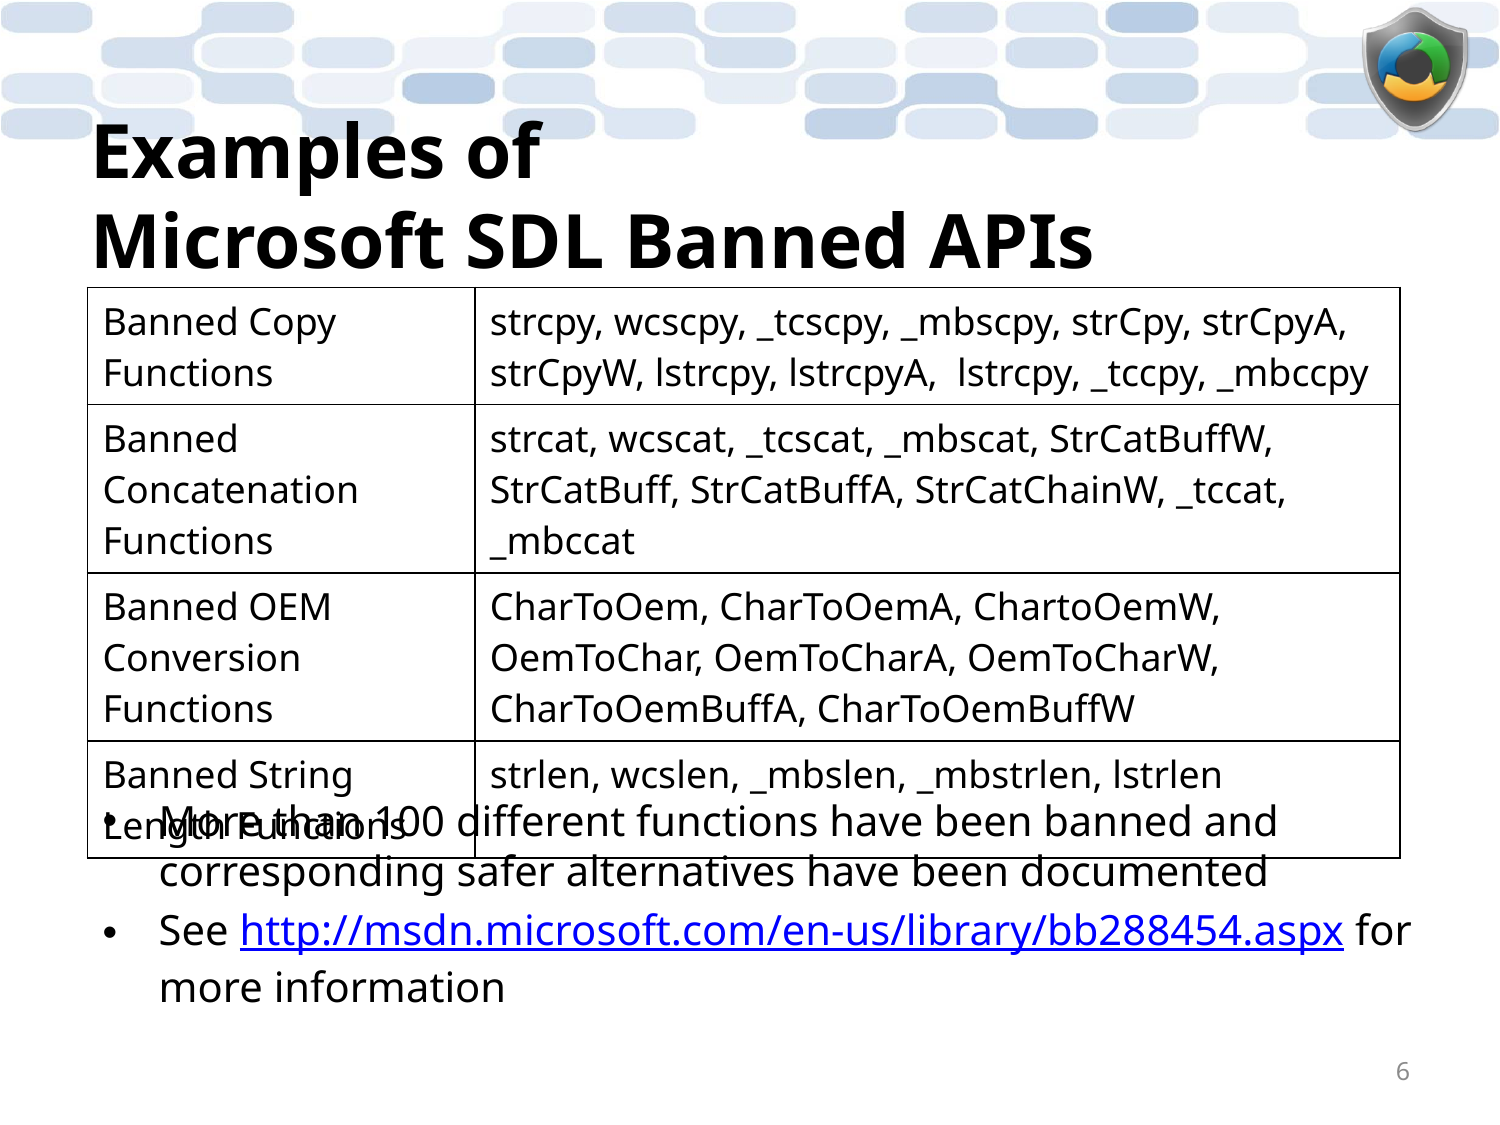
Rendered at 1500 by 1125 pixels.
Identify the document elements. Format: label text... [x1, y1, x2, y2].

table_cell Banned Concatenation Functions [88, 405, 474, 572]
table_cell Banned String Length Functions [88, 742, 474, 857]
table_cell Banned OEM Conversion Functions [88, 574, 474, 740]
picture [0, 0, 1500, 140]
title Examples of Microsoft SDL Banned APIs [75, 137, 1425, 250]
table_header Banned Copy Functions [88, 288, 474, 404]
table_cell strcat, wcscat, _tcscat, _mbscat, StrCatBuffW, StrCatBuff, StrCatBuffA, StrCatChainW, _tccat, _mbccat [476, 405, 1399, 572]
list More than 100 different functions have been banned and corresponding safer alternatives have been documented See http://msdn.microsoft.com/en-us/library/bb288454.aspx for more information [87, 787, 1438, 1075]
table_header strcpy, wcscpy, _tcscpy, _mbscpy, strCpy, strCpyA, strCpyW, lstrcpy, lstrcpyA, lstrcpy, _tccpy, _mbccpy [476, 288, 1399, 404]
table_cell strlen, wcslen, _mbslen, _mbstrlen, lstrlen [476, 742, 1399, 857]
slide_number 6 [1074, 1042, 1425, 1103]
table_cell CharToOem, CharToOemA, ChartoOemW, OemToChar, OemToCharA, OemToCharW, CharToOemBuffA, CharToOemBuffW [476, 574, 1399, 740]
